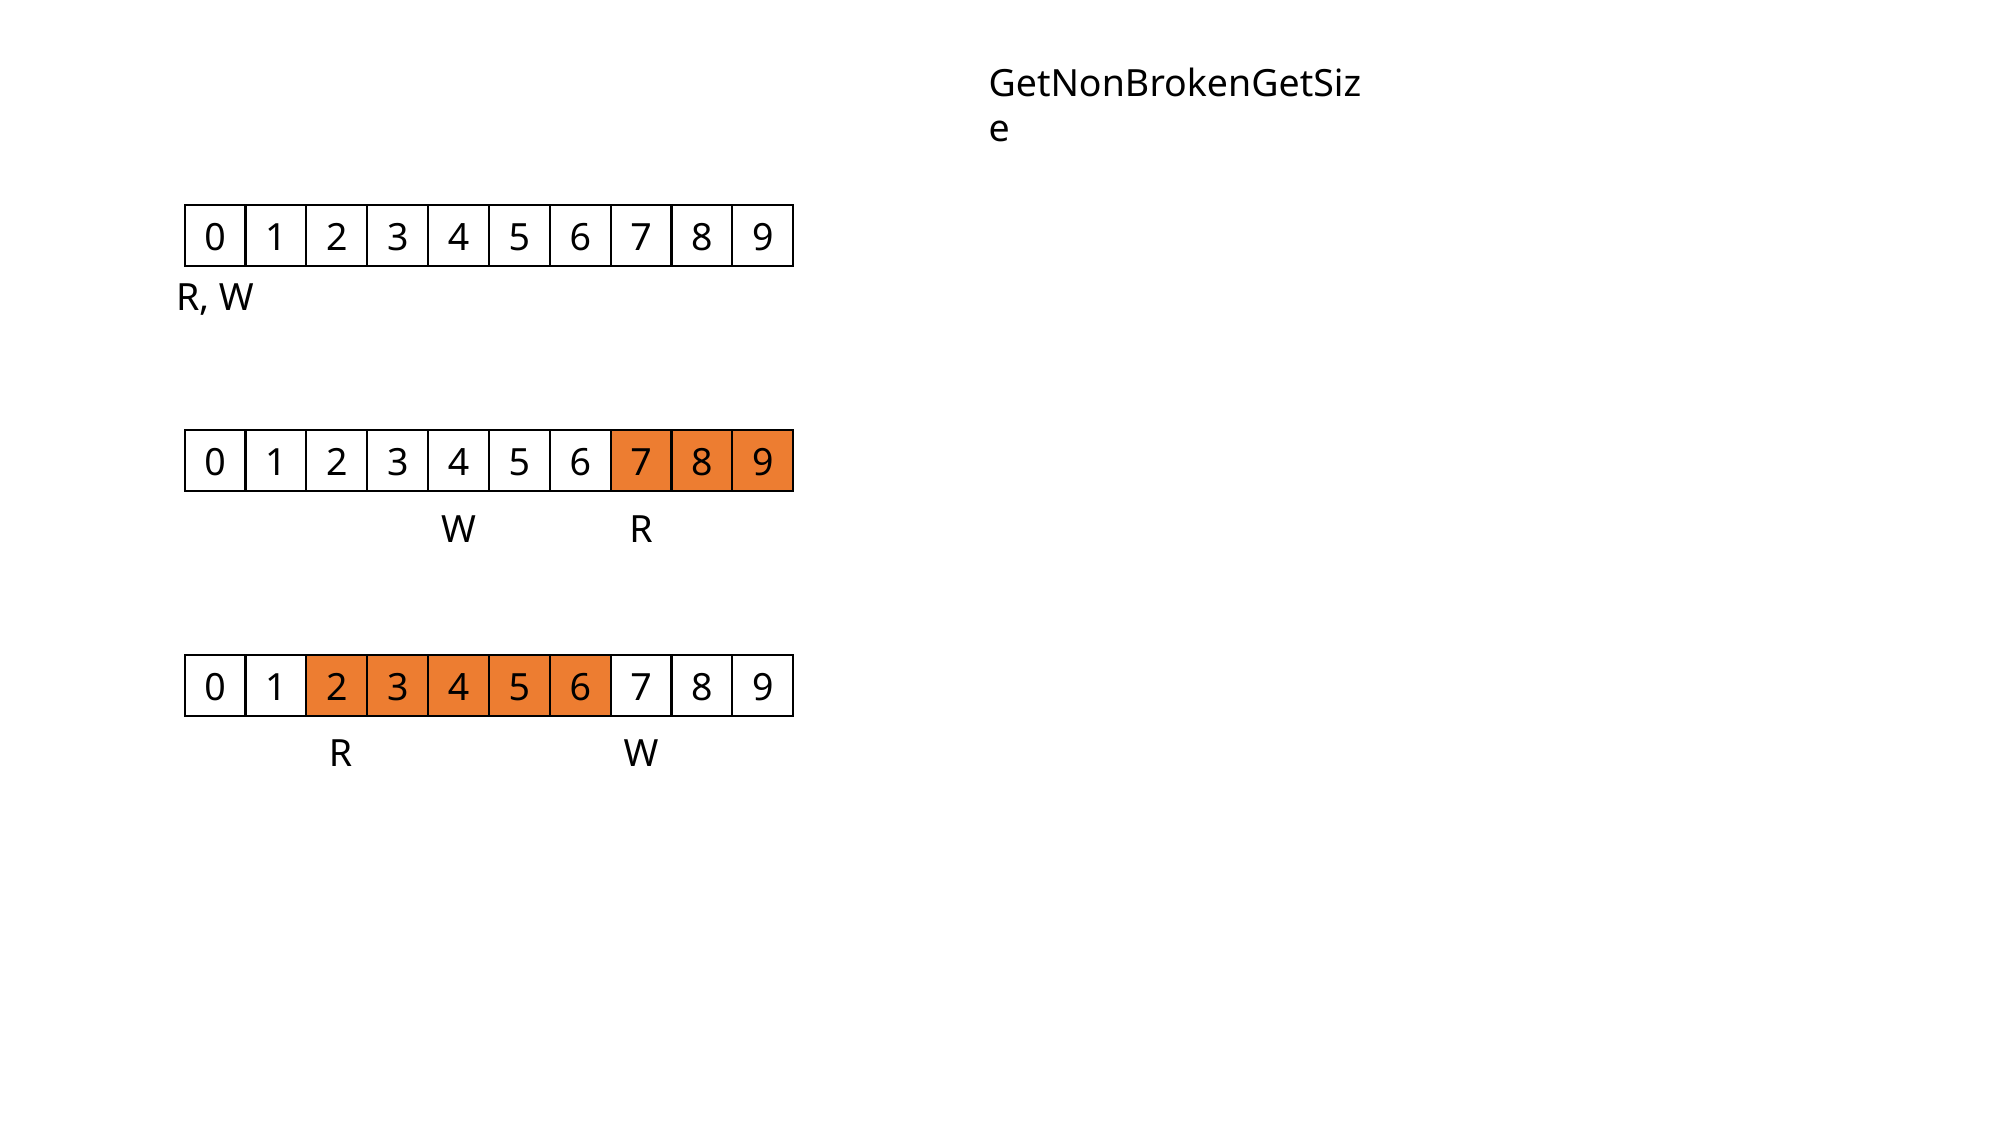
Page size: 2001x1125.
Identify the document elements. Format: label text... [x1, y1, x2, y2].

text_box 6 [549, 654, 610, 717]
text_box W [608, 722, 674, 782]
text_box 6 [549, 204, 610, 267]
text_box 0 [184, 429, 245, 492]
text_box 4 [427, 654, 488, 717]
text_box 3 [366, 204, 427, 267]
text_box 5 [488, 429, 549, 492]
text_box 0 [184, 654, 245, 717]
text_box R [314, 722, 368, 782]
text_box 9 [731, 204, 794, 267]
text_box 4 [427, 429, 488, 492]
text_box 6 [549, 429, 610, 492]
text_box 7 [610, 429, 670, 492]
text_box 9 [731, 654, 794, 717]
text_box 8 [670, 204, 731, 267]
text_box R, W [161, 265, 269, 326]
text_box W [426, 497, 491, 558]
text_box 5 [488, 204, 549, 267]
text_box 1 [245, 204, 305, 267]
text_box 8 [670, 654, 731, 717]
text_box 1 [245, 654, 305, 717]
text_box 1 [245, 429, 305, 492]
text_box 4 [427, 204, 488, 267]
text_box 3 [366, 429, 427, 492]
text_box 2 [305, 429, 366, 492]
text_box 7 [610, 654, 670, 717]
text_box 5 [488, 654, 549, 717]
text_box 2 [305, 654, 366, 717]
text_box 0 [184, 204, 245, 265]
text_box GetNonBrokenGetSize [973, 51, 1394, 156]
text_box 9 [731, 429, 794, 492]
text_box 3 [366, 654, 427, 717]
text_box 7 [610, 204, 670, 267]
text_box 2 [305, 204, 366, 267]
text_box R [614, 497, 668, 558]
text_box 8 [670, 429, 731, 492]
